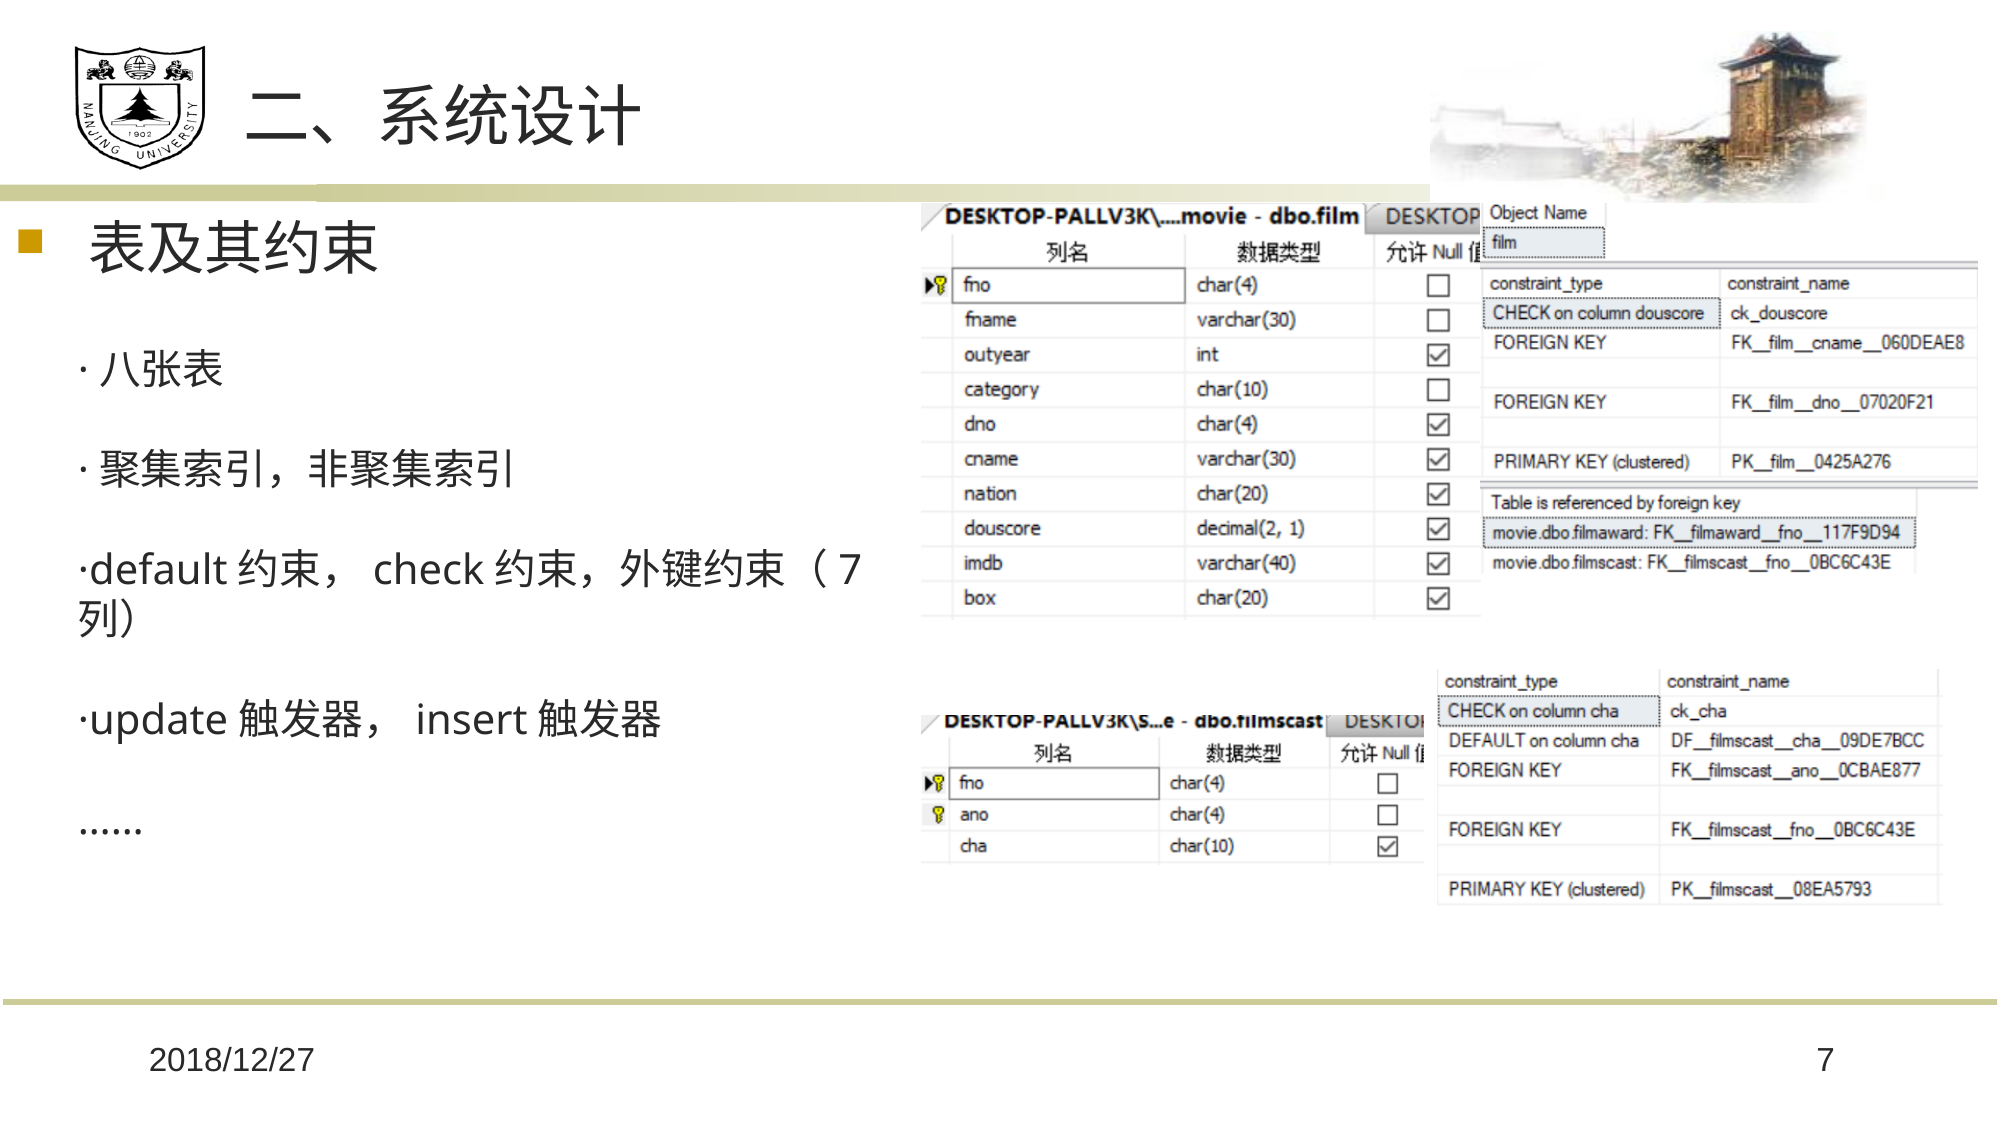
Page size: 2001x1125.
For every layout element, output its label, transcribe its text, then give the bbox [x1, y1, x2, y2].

list 表及其约束 [0, 203, 1781, 925]
title 二、系统设计 [228, 66, 1457, 161]
slide_number 7 [1645, 1030, 1851, 1107]
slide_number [133, 1030, 417, 1107]
picture [1437, 668, 1944, 910]
text_box ·八张表 ·聚集索引，非聚集索引 ·default约束，check约束，外键约束（7列） ·update触发器，insert触发器 …… [63, 335, 902, 941]
picture [67, 42, 213, 173]
picture [3, 999, 1998, 1005]
picture [921, 31, 1979, 620]
picture [921, 715, 1424, 865]
